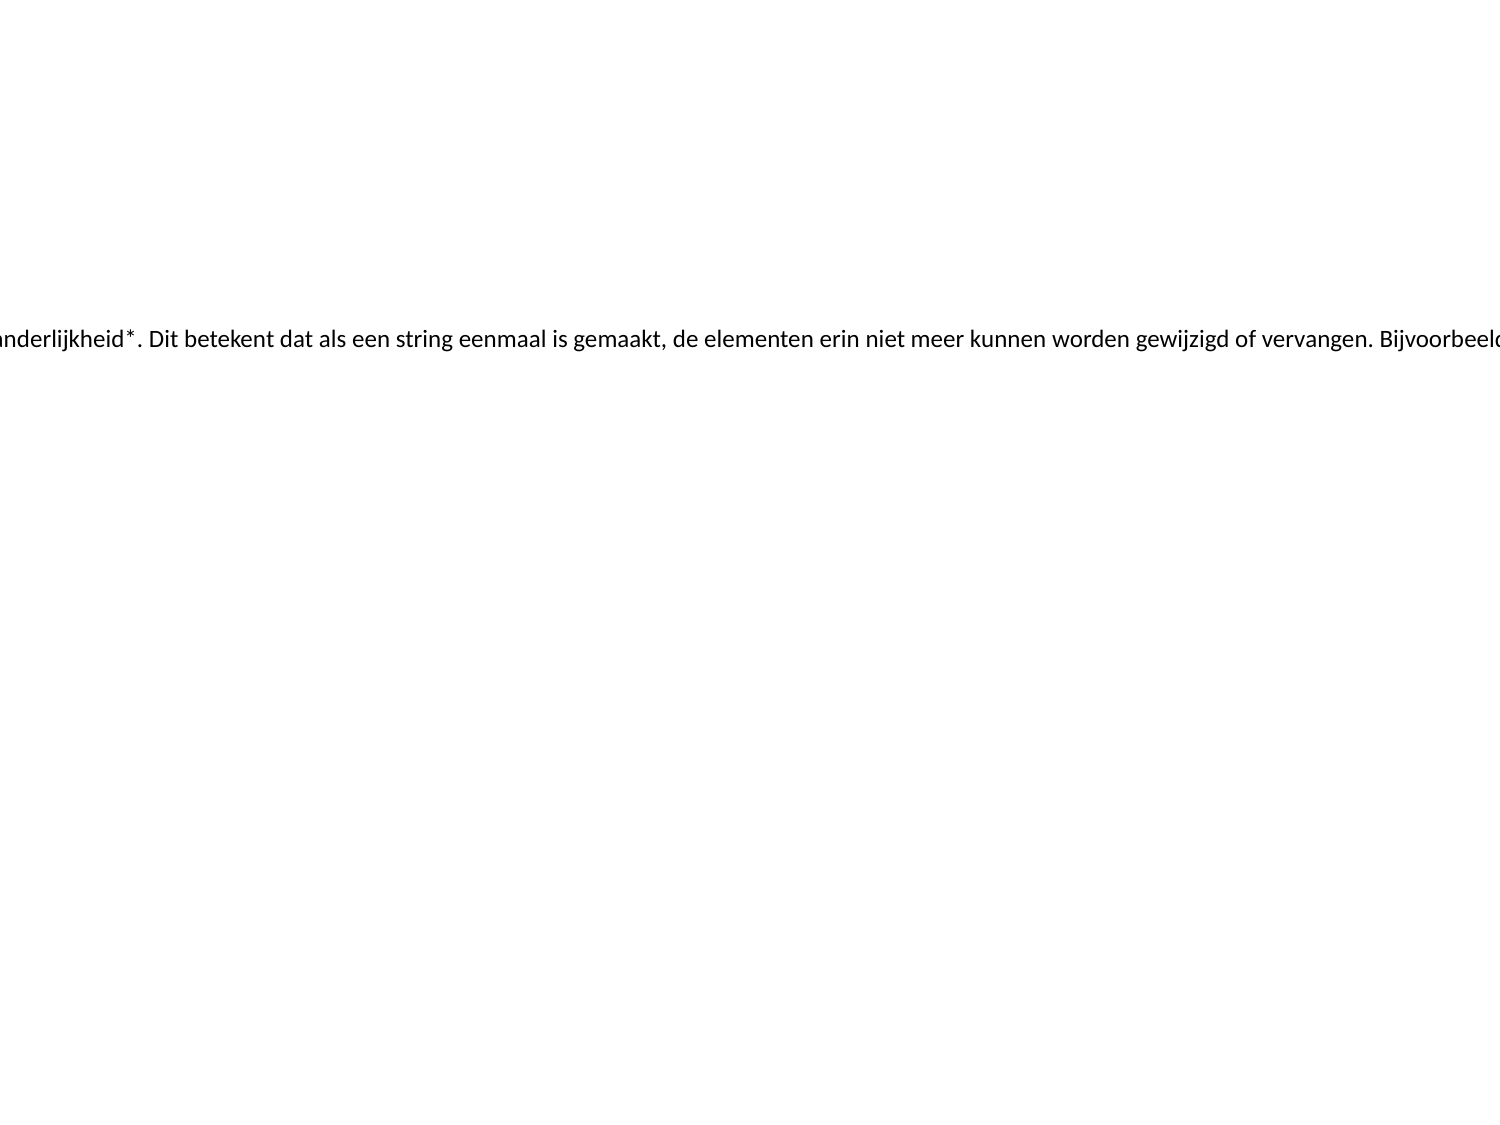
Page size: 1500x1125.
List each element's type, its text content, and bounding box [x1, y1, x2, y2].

text_box Info: ## Eigenschappen van String Het is belangrijk op te merken dat strings een belangrijke eigenschap hebben die bekend staat als *onveranderlijkheid*. Dit betekent dat als een string eenmaal is gemaakt, de elementen erin niet meer kunnen worden gewijzigd of vervangen. Bijvoorbeeld: [0, 149, 1500, 390]
